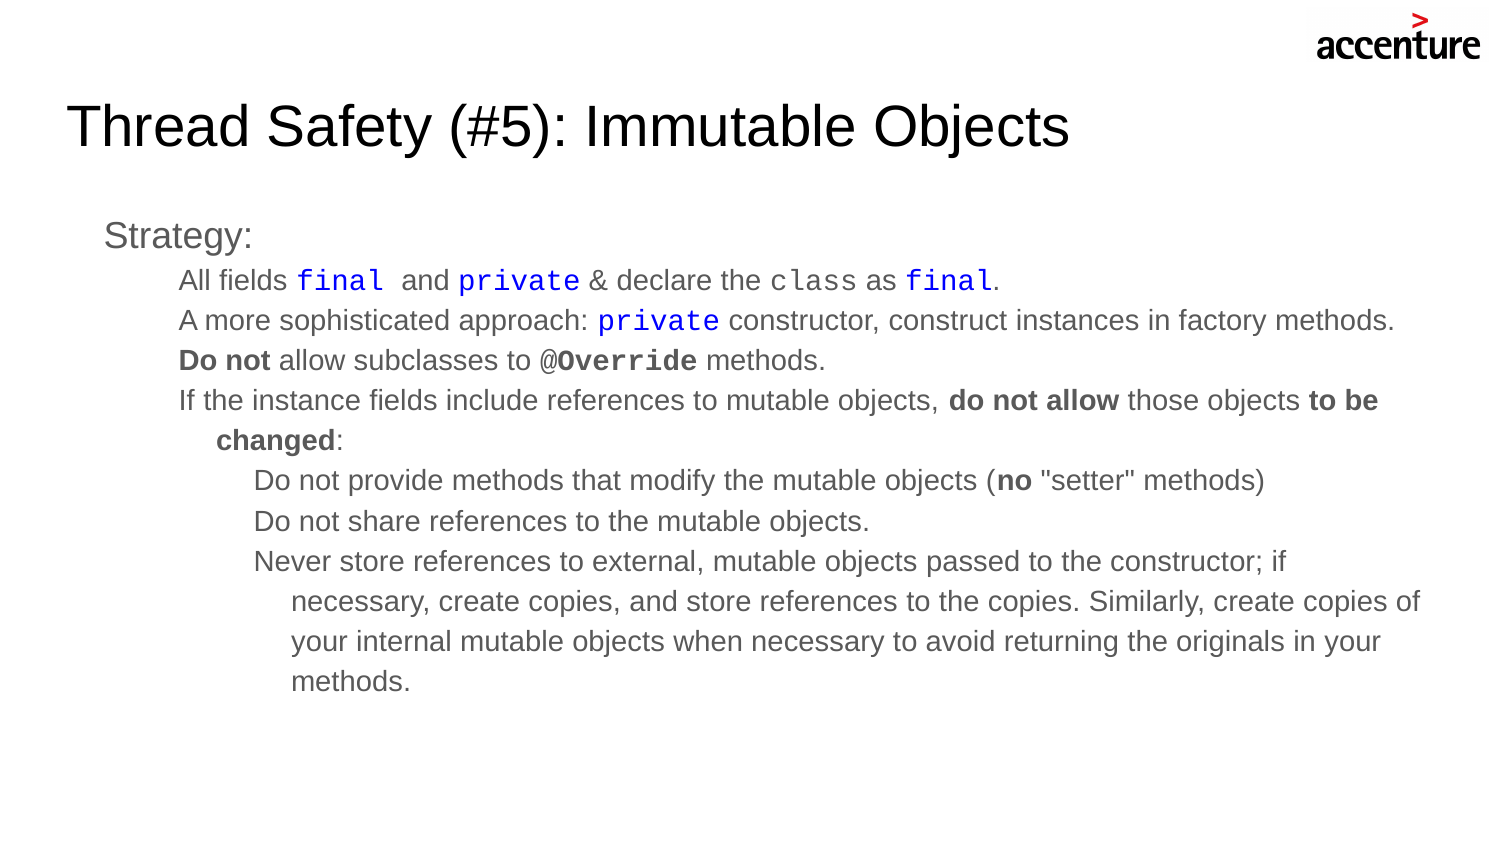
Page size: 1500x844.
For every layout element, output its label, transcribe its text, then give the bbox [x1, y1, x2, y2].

title Thread Safety (#5): Immutable Objects [51, 72, 1449, 167]
picture [1306, 7, 1489, 62]
list Strategy: All fields final and private & declare the class as final. A more sophisticated approach: private constructor, construct instances in factory methods. Do not allow subclasses to @Override methods. If the instance fields include references to mutable objects, do not allow those objects to be changed: Do not provide methods that modify the mutable objects (no "setter" methods) Do not share references to the mutable objects. Never store references to external, mutable objects passed to the constructor; if necessary, create copies, and store references to the copies. Similarly, create copies of your internal mutable objects when necessary to avoid returning the originals in your methods. [51, 189, 1449, 750]
